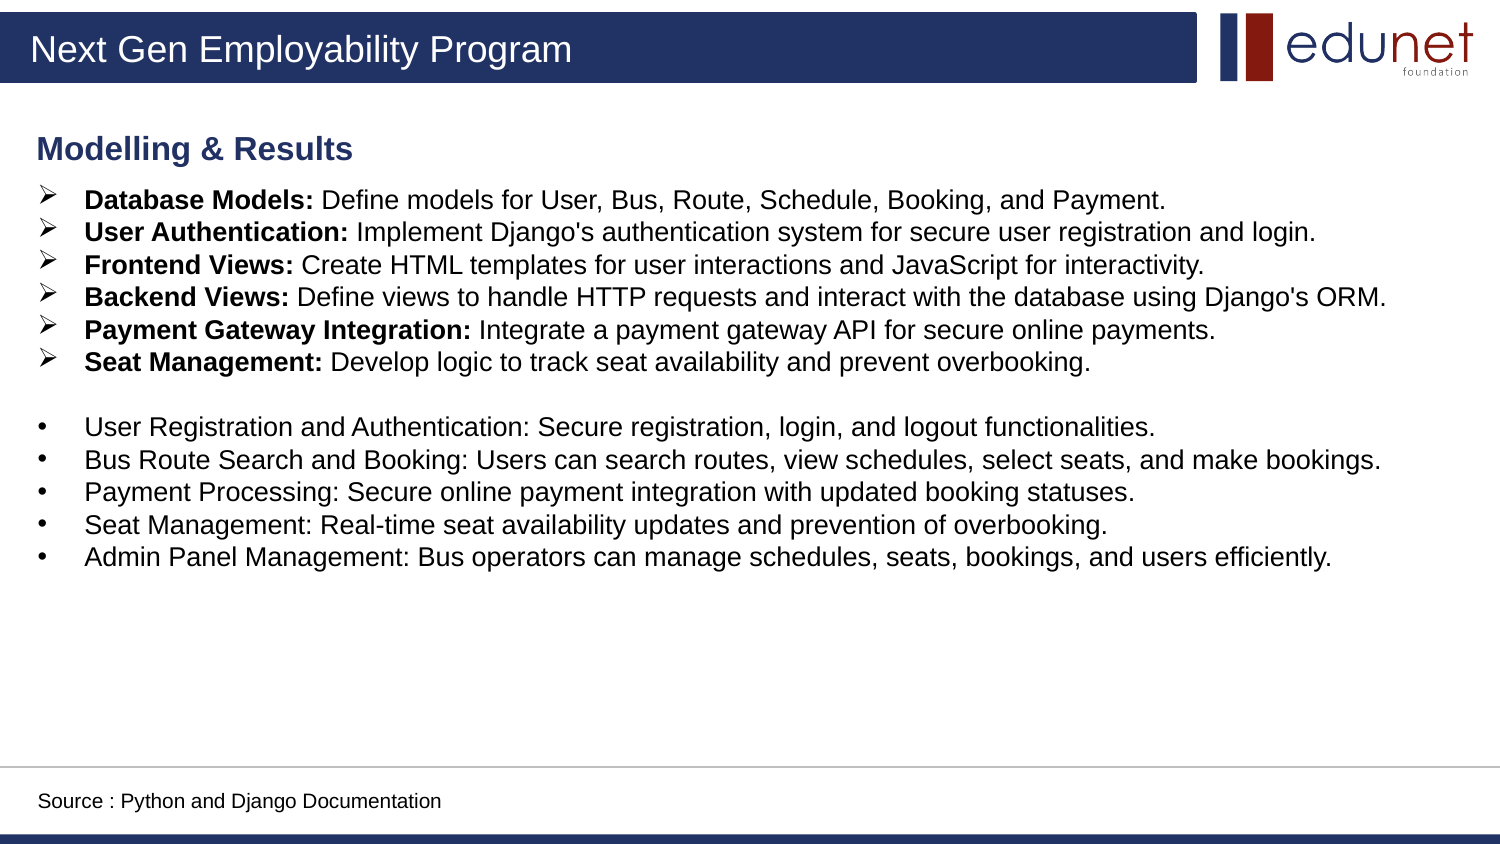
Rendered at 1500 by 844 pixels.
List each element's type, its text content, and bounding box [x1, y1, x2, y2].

picture [1279, 14, 1482, 83]
title Modelling & Results [21, 111, 504, 165]
text_box Database Models: Define models for User, Bus, Route, Schedule, Booking, and Payment. User Authentication: Implement Django's authentication system for secure user registration and login. Frontend Views: Create HTML templates for user interactions and JavaScript for interactivity. Backend Views: Define views to handle HTTP requests and interact with the database using Django's ORM. Payment Gateway Integration: Integrate a payment gateway API for secure online payments. Seat Management: Develop logic to track seat availability and prevent overbooking. User Registration and Authentication: Secure registration, login, and logout functionalities. Bus Route Search and Booking: Users can search routes, view schedules, select seats, and make bookings. Payment Processing: Secure online payment integration with updated booking statuses. Seat Management: Real-time seat availability updates and prevention of overbooking. Admin Panel Management: Bus operators can manage schedules, seats, bookings, and users efficiently. [22, 174, 1484, 580]
text_box Source : Python and Django Documentation [22, 776, 504, 826]
